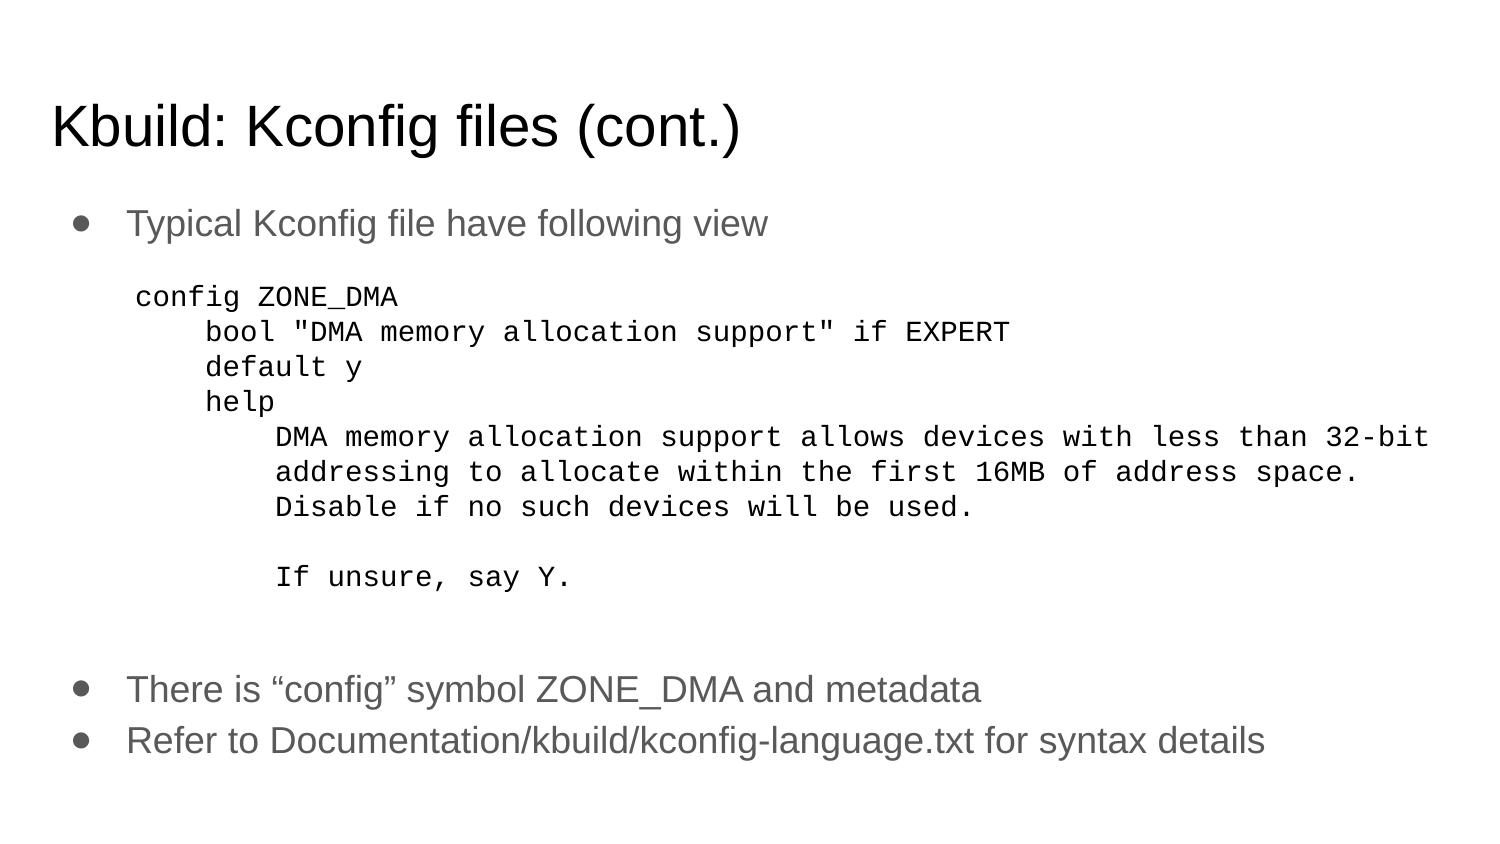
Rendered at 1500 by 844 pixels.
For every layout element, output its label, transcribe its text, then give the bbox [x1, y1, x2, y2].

text_box config ZONE_DMA bool "DMA memory allocation support" if EXPERT default y help DMA memory allocation support allows devices with less than 32-bit addressing to allocate within the first 16MB of address space. Disable if no such devices will be used. If unsure, say Y. [120, 262, 1463, 598]
list Typical Kconfig file have following view There is “config” symbol ZONE_DMA and metadata Refer to Documentation/kbuild/kconfig-language.txt for syntax details [51, 177, 1449, 738]
title Kbuild: Kconfig files (cont.) [51, 72, 1449, 167]
